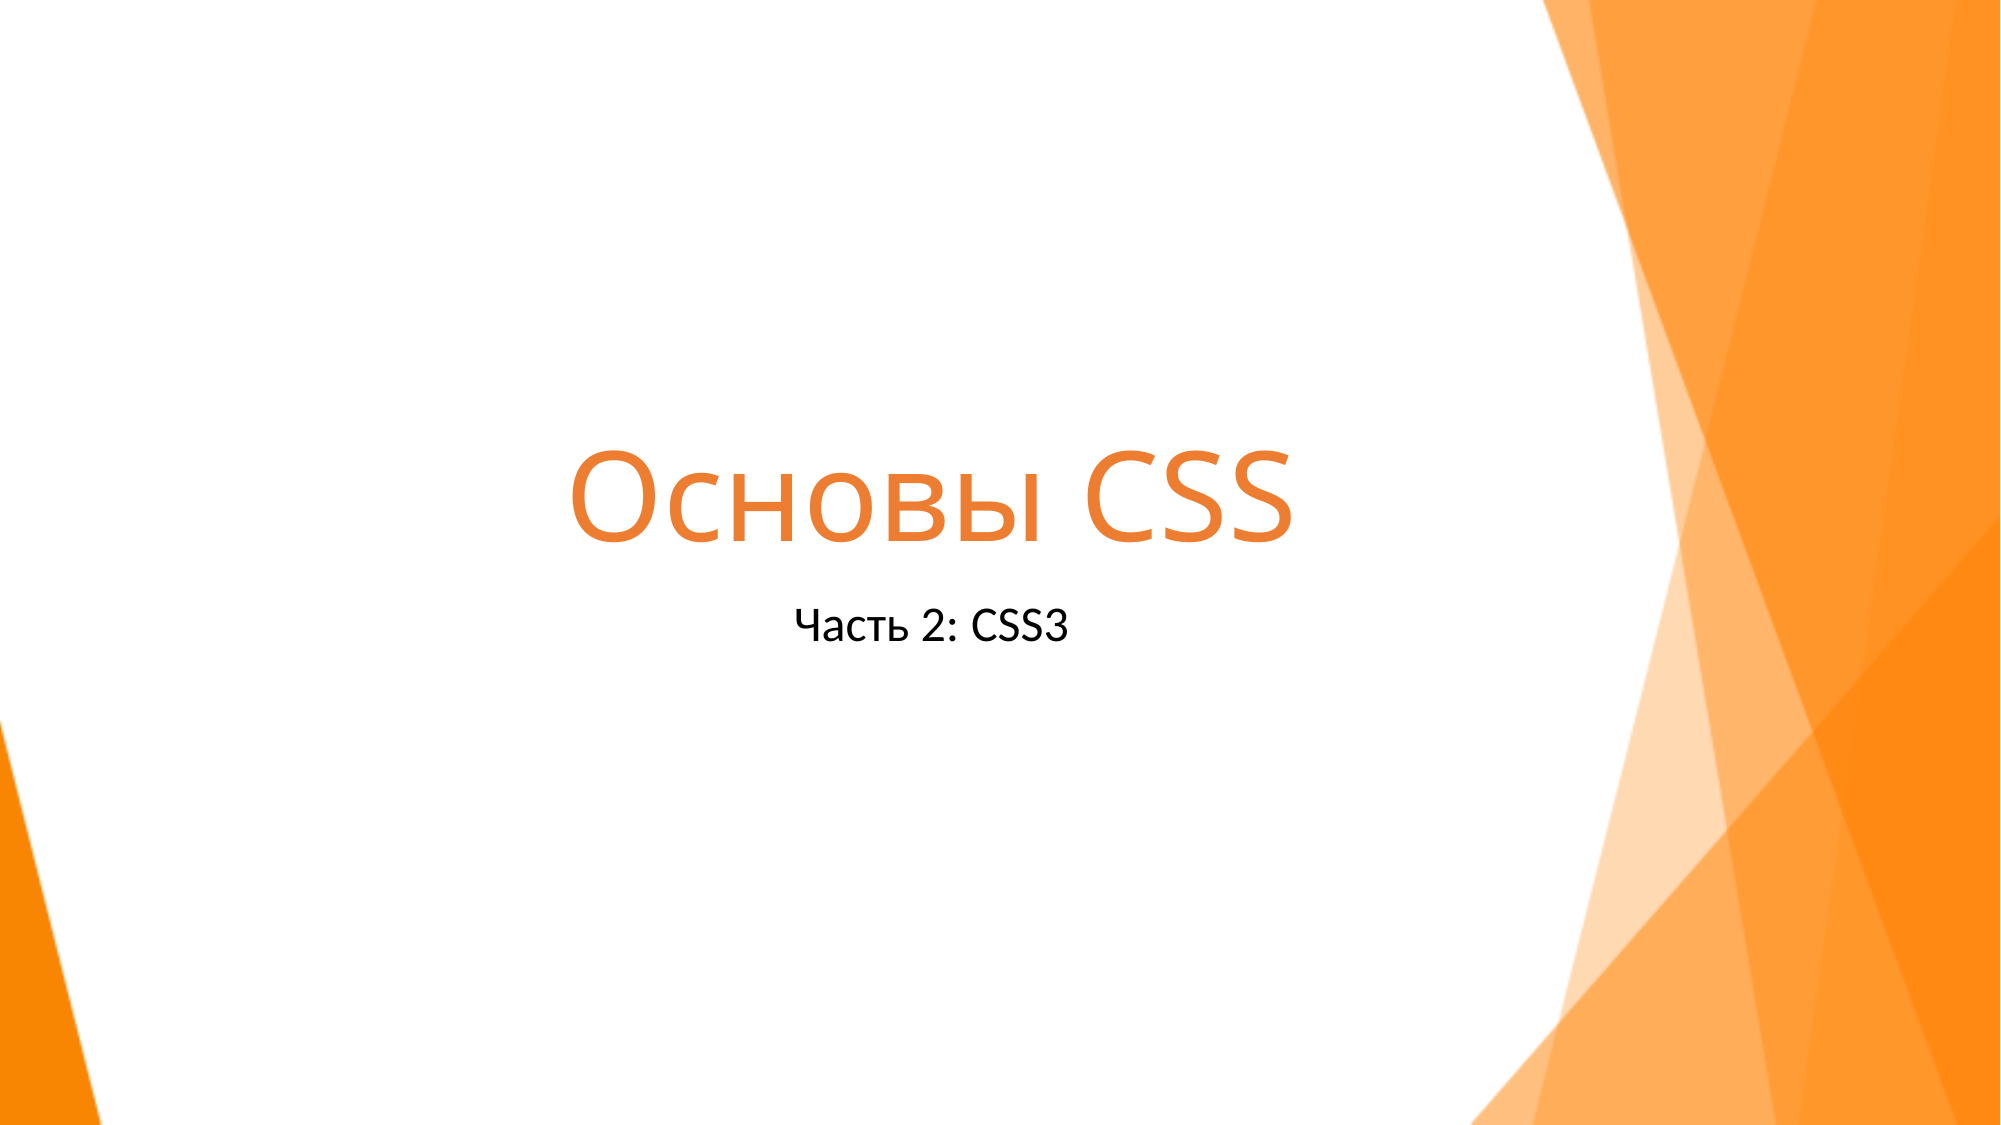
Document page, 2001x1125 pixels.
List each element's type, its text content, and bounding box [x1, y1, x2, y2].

subtitle Часть 2: CSS3 [181, 590, 1682, 863]
picture [0, 0, 2001, 1125]
title Основы CSS [181, 184, 1682, 576]
